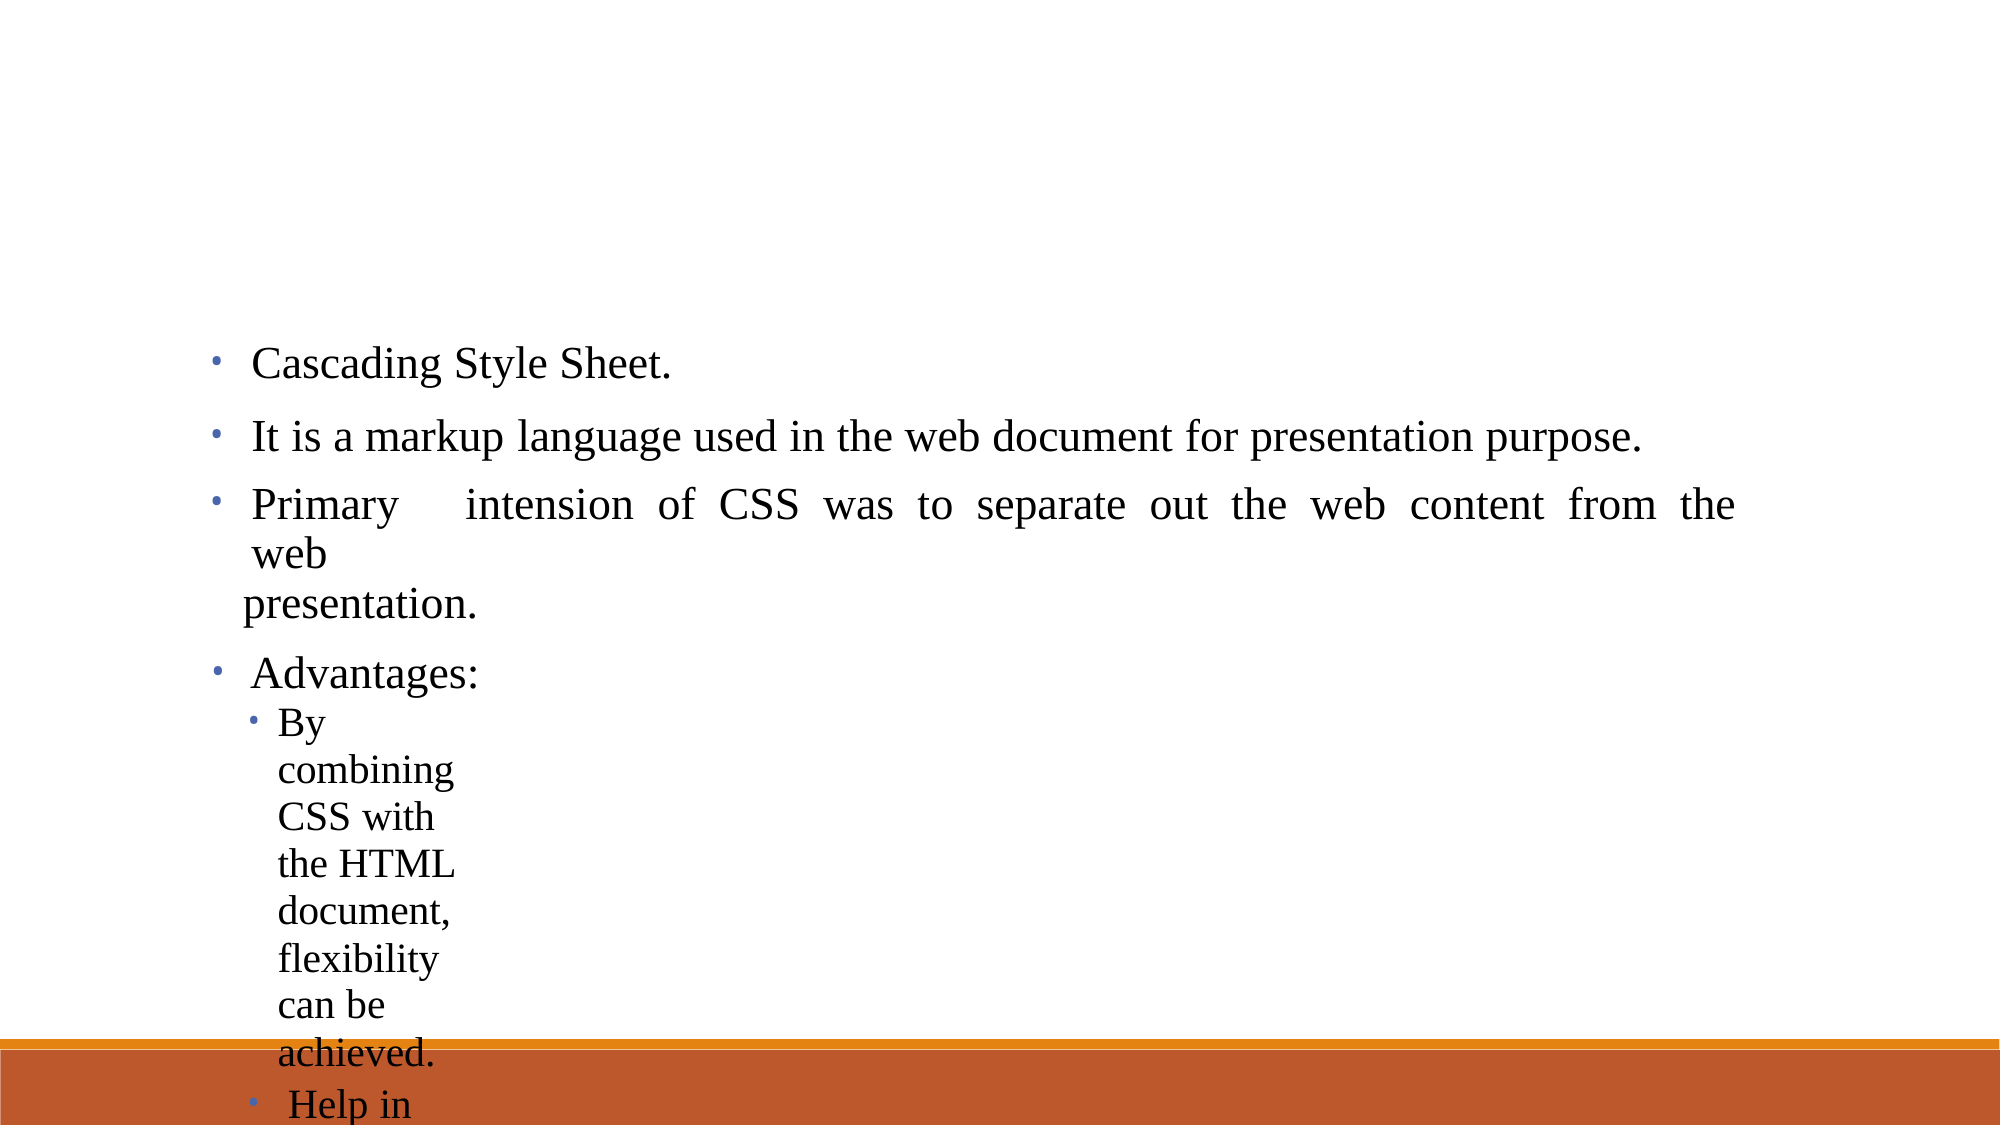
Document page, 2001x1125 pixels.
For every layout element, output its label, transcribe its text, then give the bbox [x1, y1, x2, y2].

text_box Cascading Style Sheet. It is a markup language used in the web document for presentation purpose. Primary intension of CSS was to separate out the web content from the web presentation. Advantages: By combining CSS with the HTML document, flexibility can be achieved. Help in managing large scale complex sites. If CSS is used effectively then global style sheet can be applied to a web document. This maintains the consistency. If small changes need to be done in style of web content, then use of CSS is more convenient. [207, 312, 1795, 1125]
